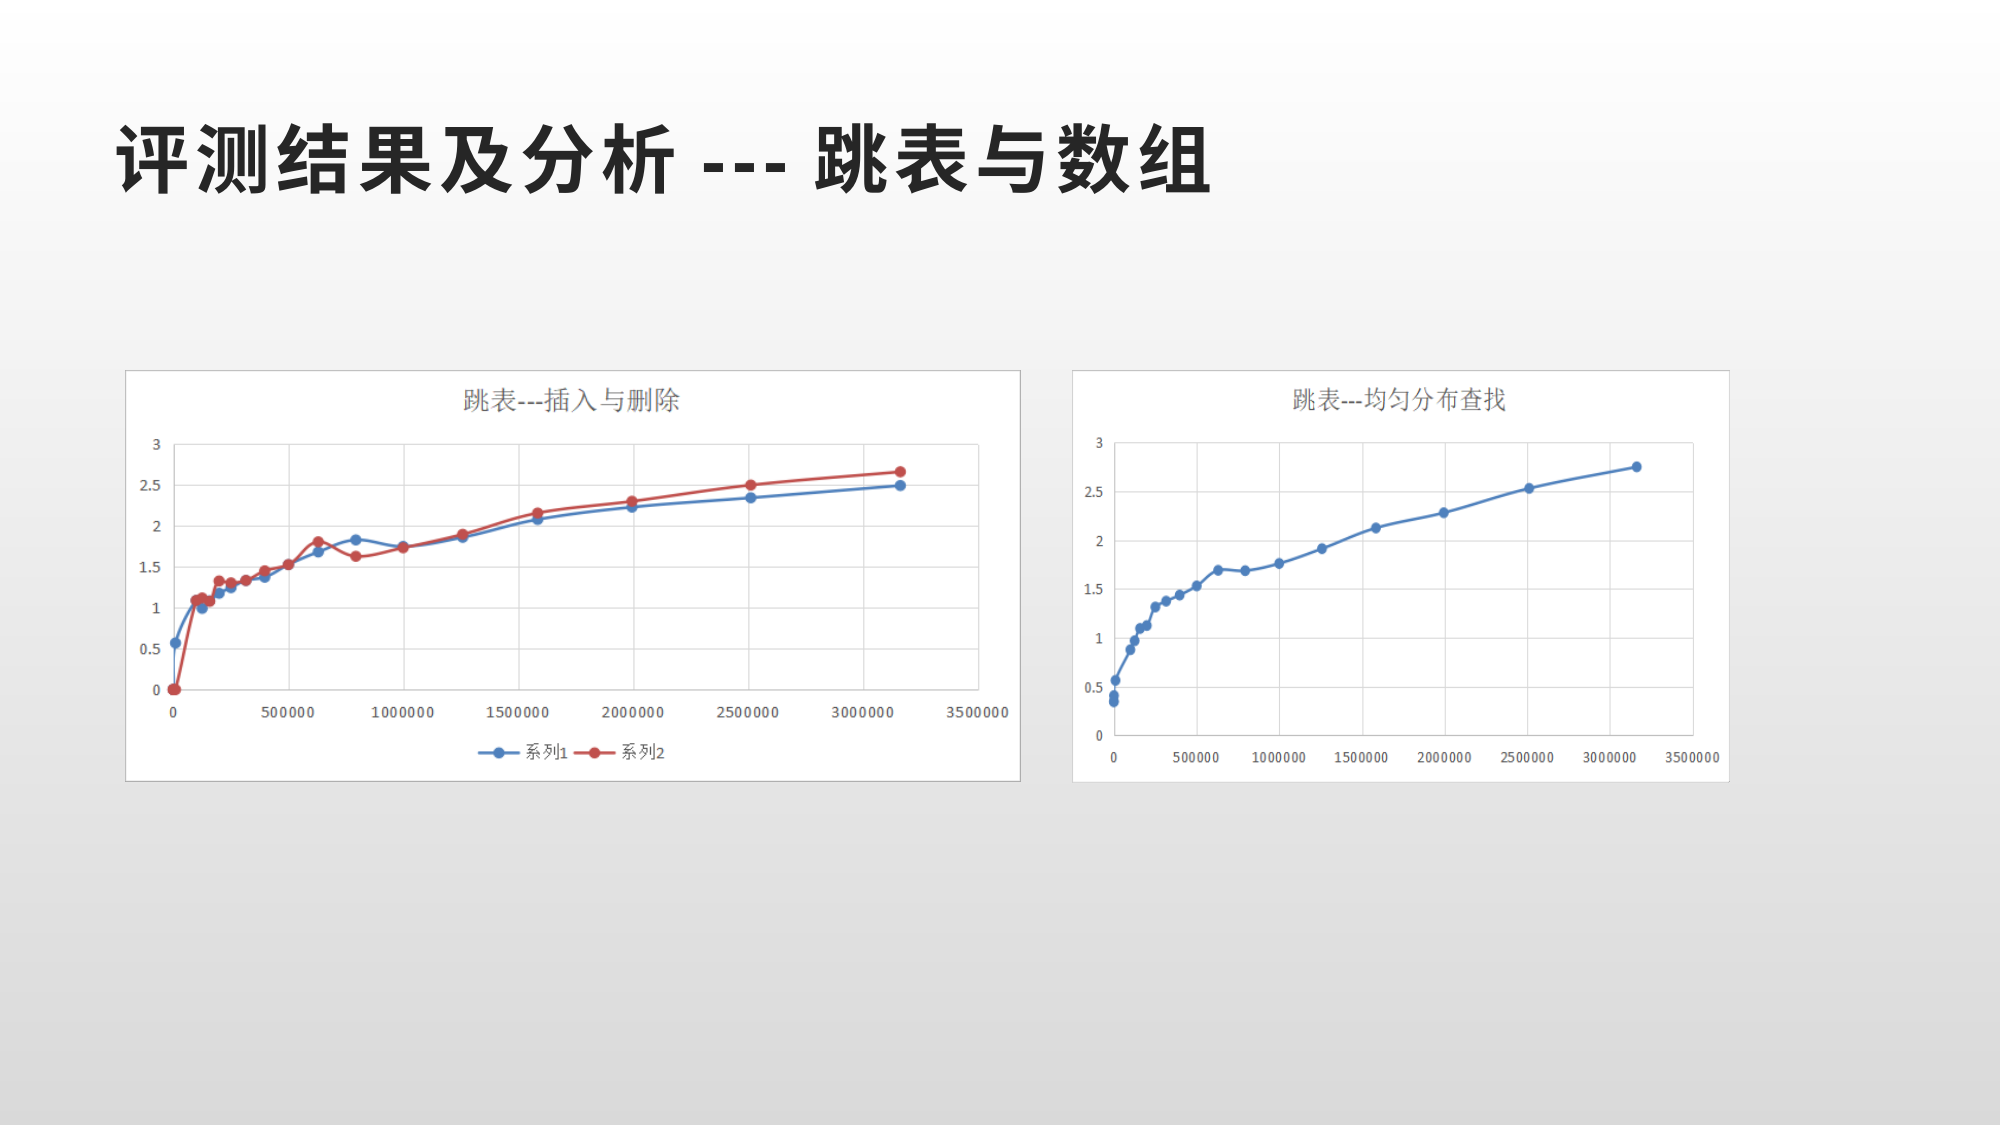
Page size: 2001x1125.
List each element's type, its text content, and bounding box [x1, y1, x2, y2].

picture [1071, 369, 1730, 783]
picture [124, 369, 1022, 783]
title 评测结果及分析---跳表与数组 [99, 99, 1900, 216]
